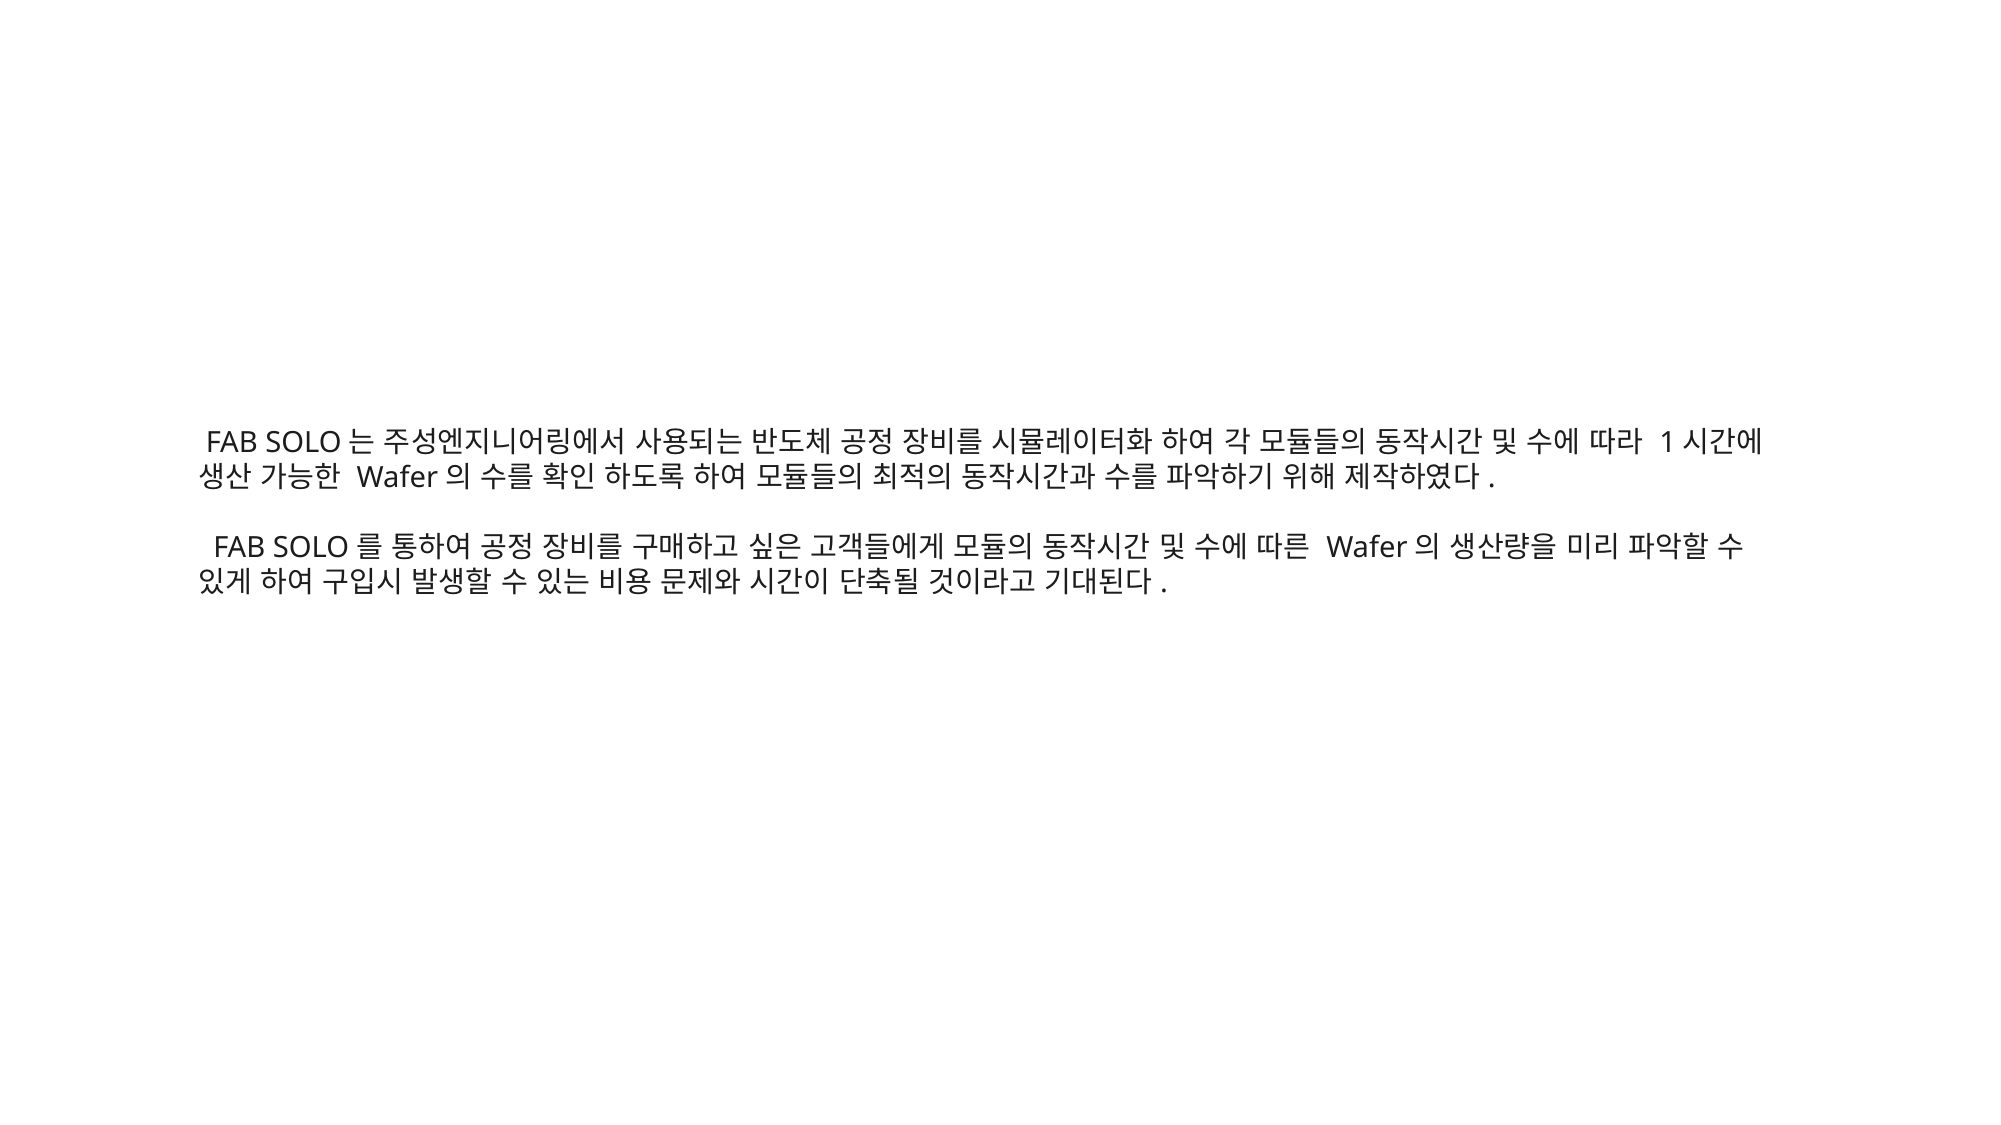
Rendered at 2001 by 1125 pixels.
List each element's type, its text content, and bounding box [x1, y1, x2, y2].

text_box FAB SOLO는 주성엔지니어링에서 사용되는 반도체 공정 장비를 시뮬레이터화 하여 각 모듈들의 동작시간 및 수에 따라 1시간에 생산 가능한 Wafer의 수를 확인 하도록 하여 모듈들의 최적의 동작시간과 수를 파악하기 위해 제작하였다. FAB SOLO를 통하여 공정 장비를 구매하고 싶은 고객들에게 모듈의 동작시간 및 수에 따른 Wafer의 생산량을 미리 파악할 수 있게 하여 구입시 발생할 수 있는 비용 문제와 시간이 단축될 것이라고 기대된다. [183, 415, 1817, 606]
